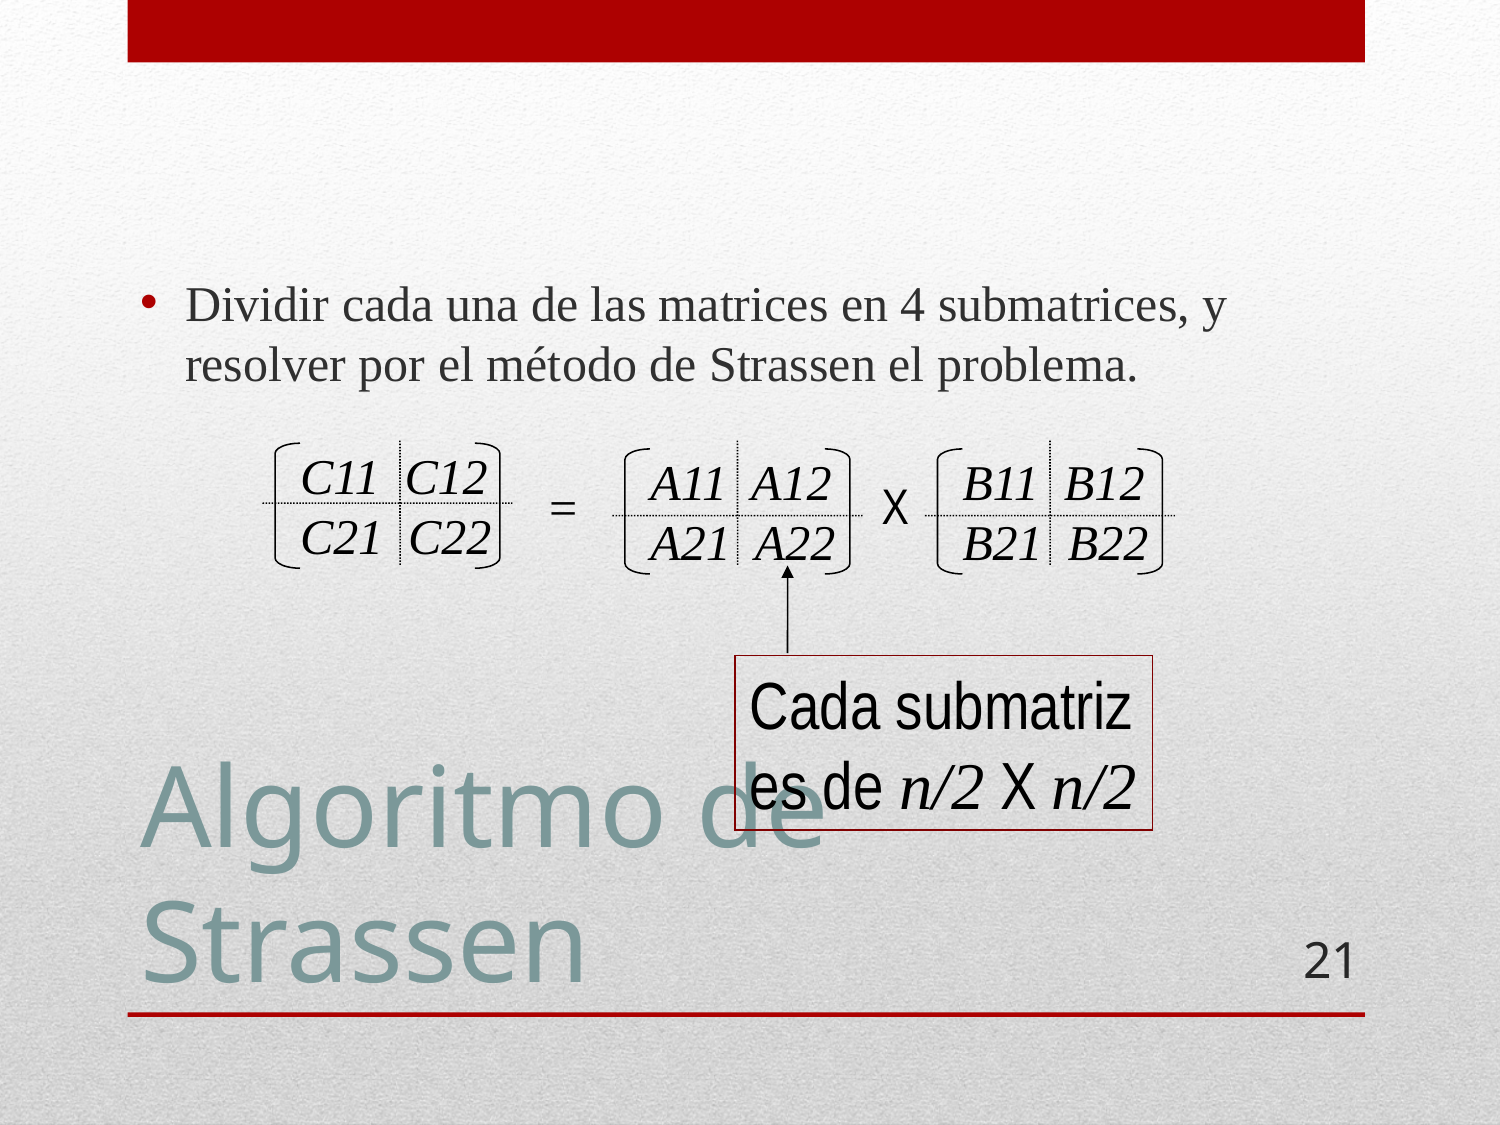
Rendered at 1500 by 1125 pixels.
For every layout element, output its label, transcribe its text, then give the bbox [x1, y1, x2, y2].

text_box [274, 436, 1165, 579]
slide_number 21 [1250, 933, 1375, 993]
text_box Cada submatriz es de n/2 X n/2 [735, 655, 1153, 831]
list Dividir cada una de las matrices en 4 submatrices, y resolver por el método de Strassen el problema. [125, 99, 1363, 563]
title Algoritmo de Strassen [125, 750, 1238, 1013]
